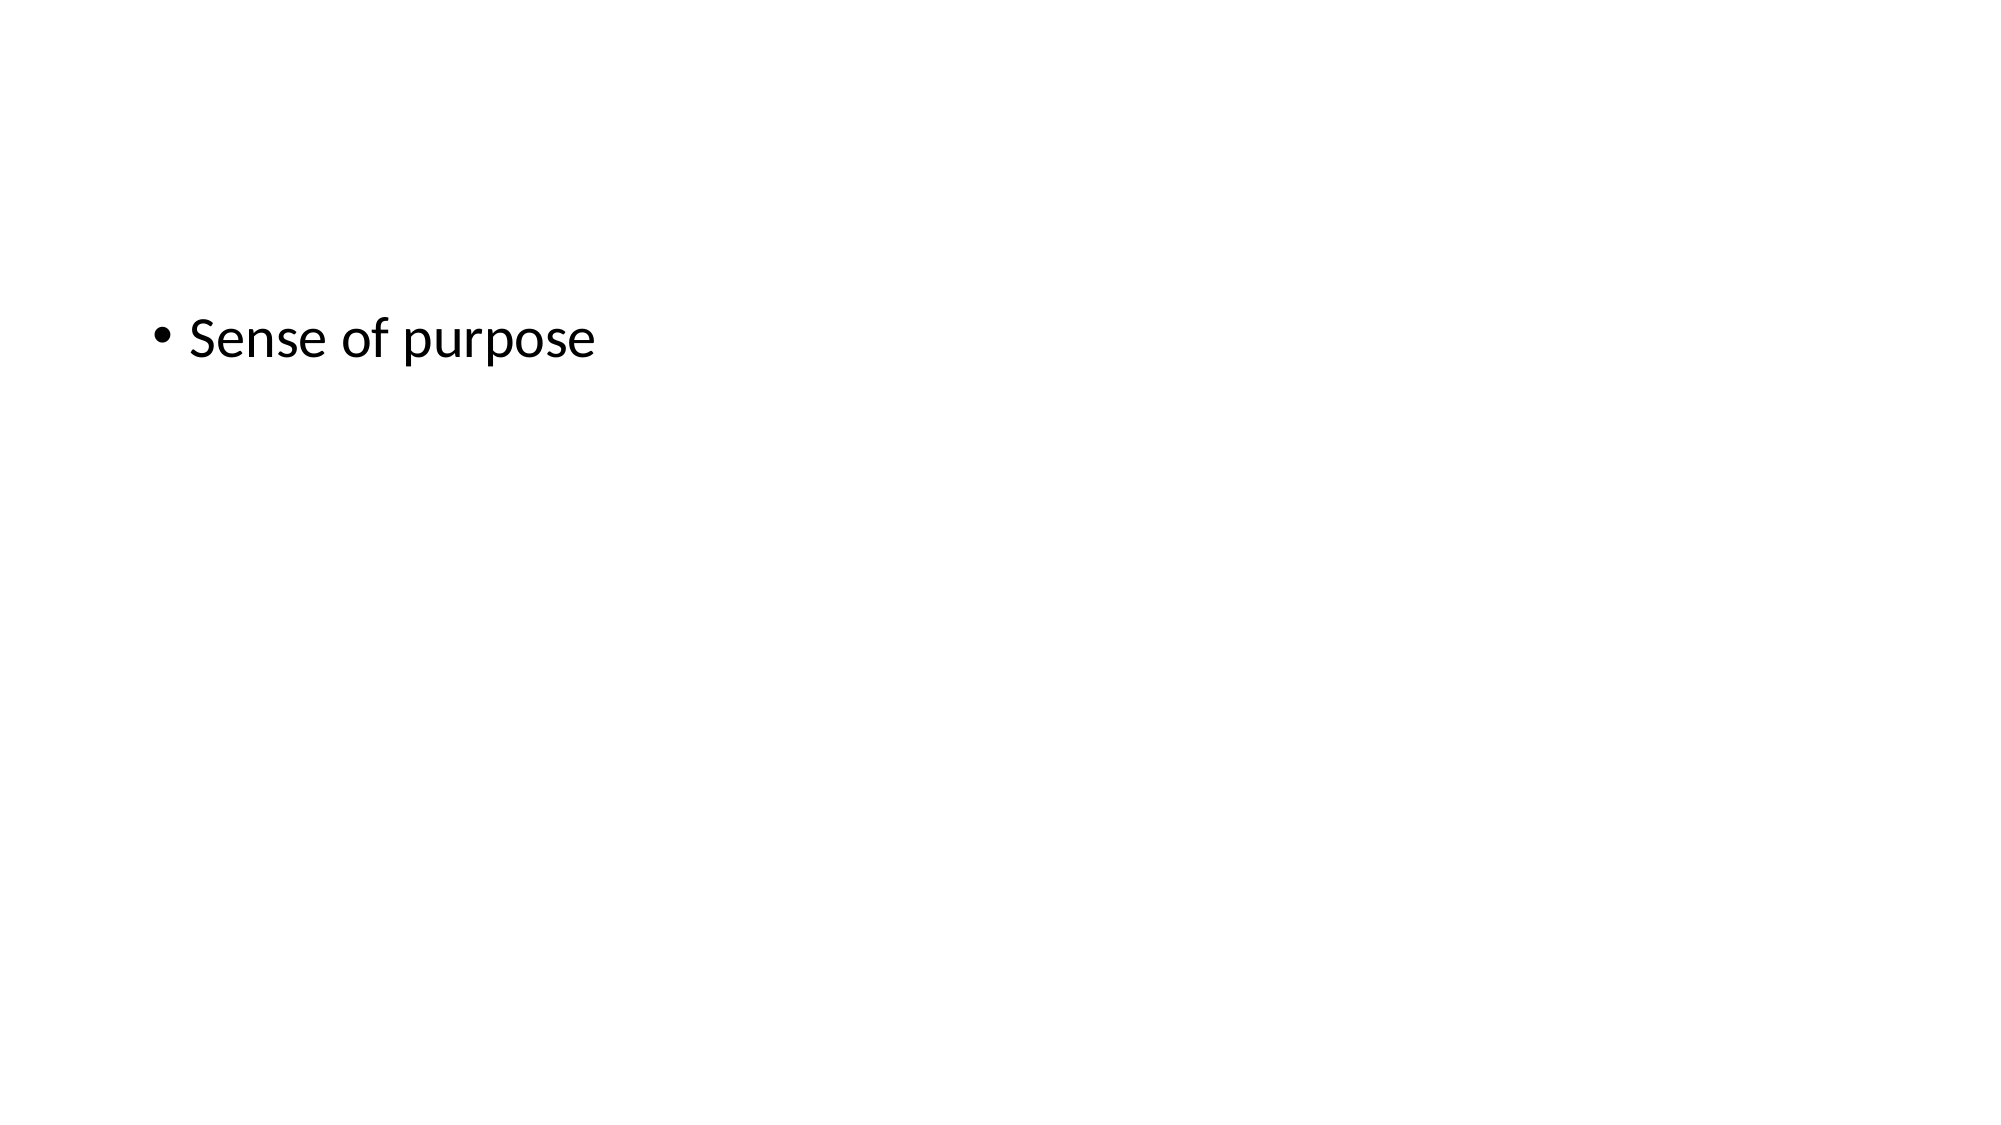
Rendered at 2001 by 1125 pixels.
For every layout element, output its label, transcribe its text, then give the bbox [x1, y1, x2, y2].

list Sense of purpose [137, 299, 1863, 1014]
